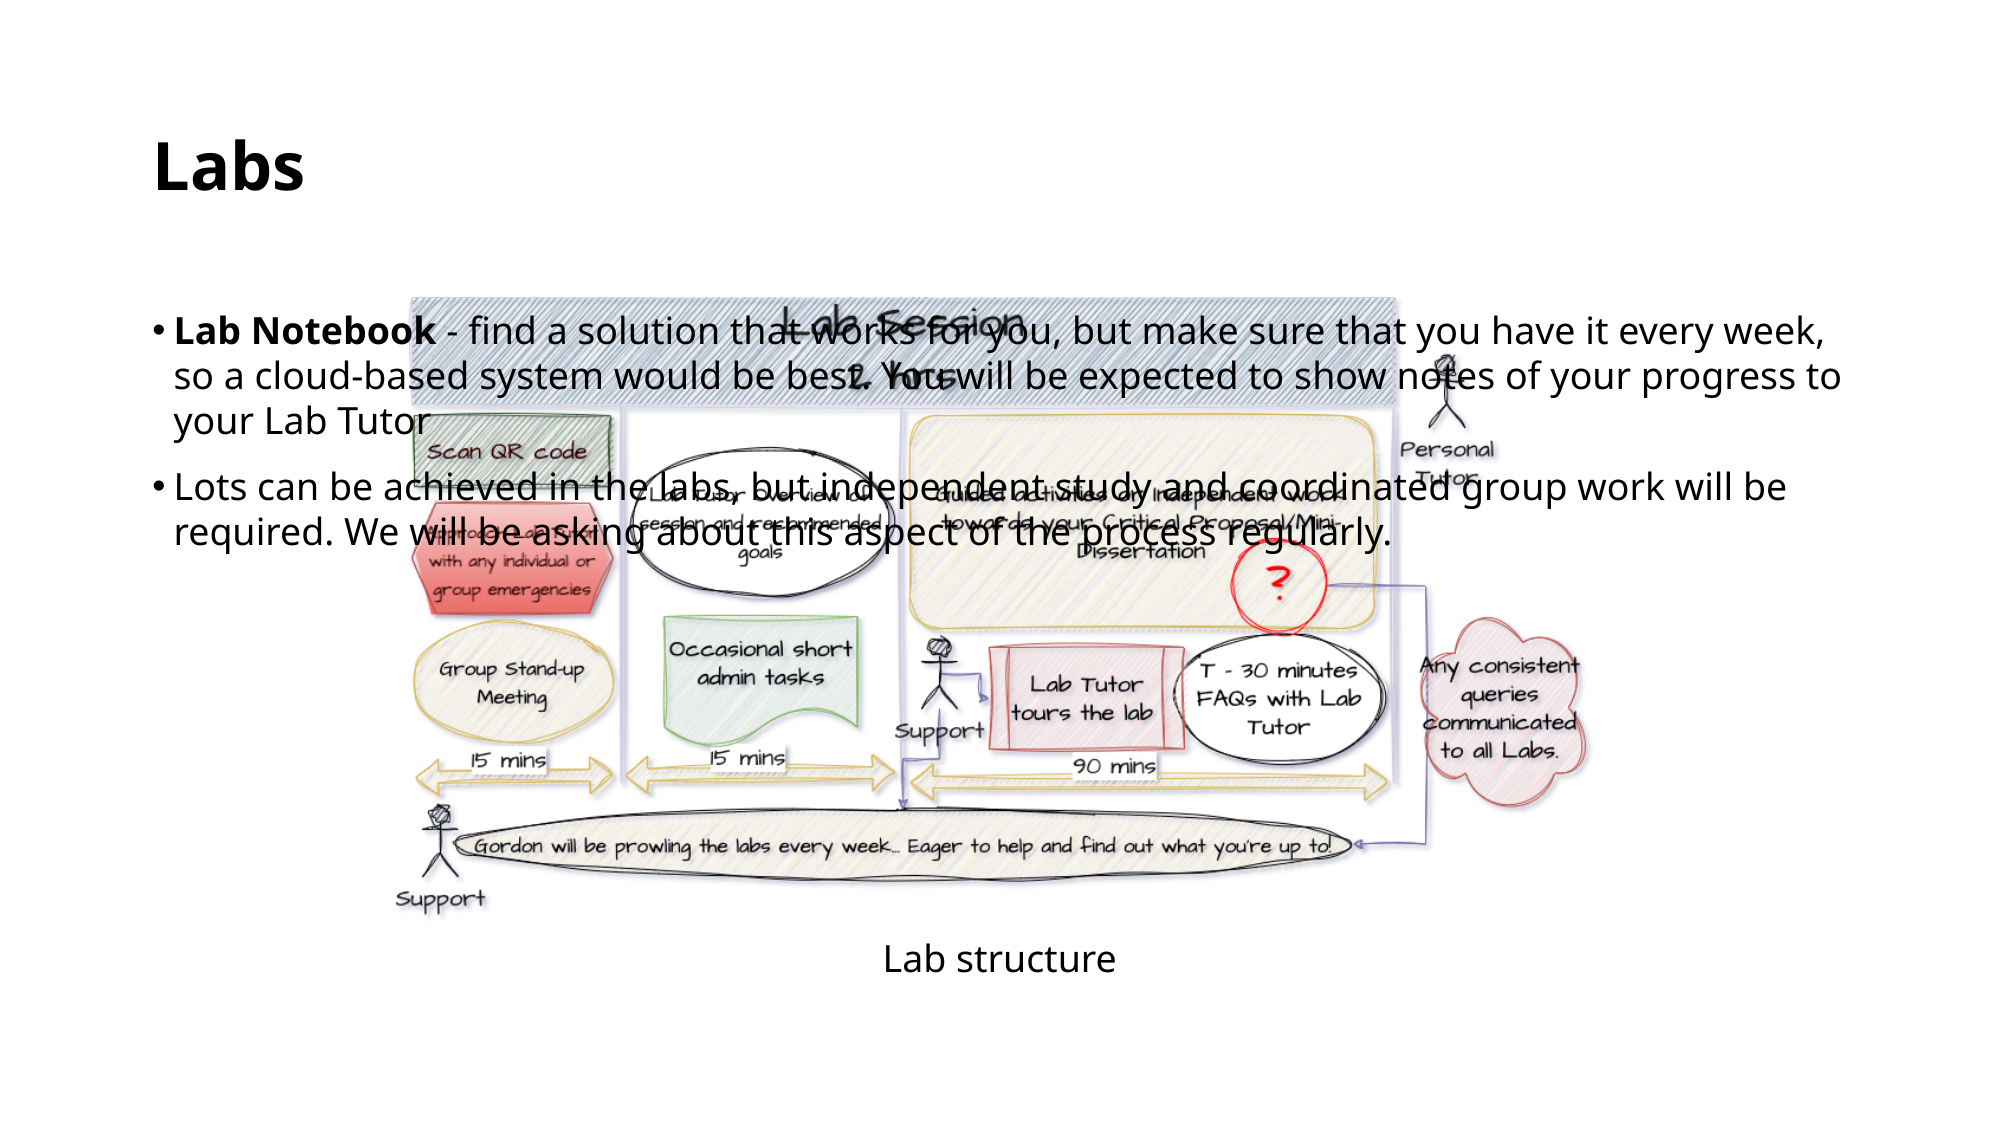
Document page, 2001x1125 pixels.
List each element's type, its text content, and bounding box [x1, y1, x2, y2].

title Labs [137, 59, 1779, 278]
list Lab Notebook - find a solution that works for you, but make sure that you have it every week, so a cloud-based system would be best. You will be expected to show notes of your progress to your Lab Tutor Lots can be achieved in the labs, but independent study and coordinated group work will be required. We will be asking about this aspect of the process regularly. [137, 299, 1863, 1014]
picture [395, 297, 1605, 928]
